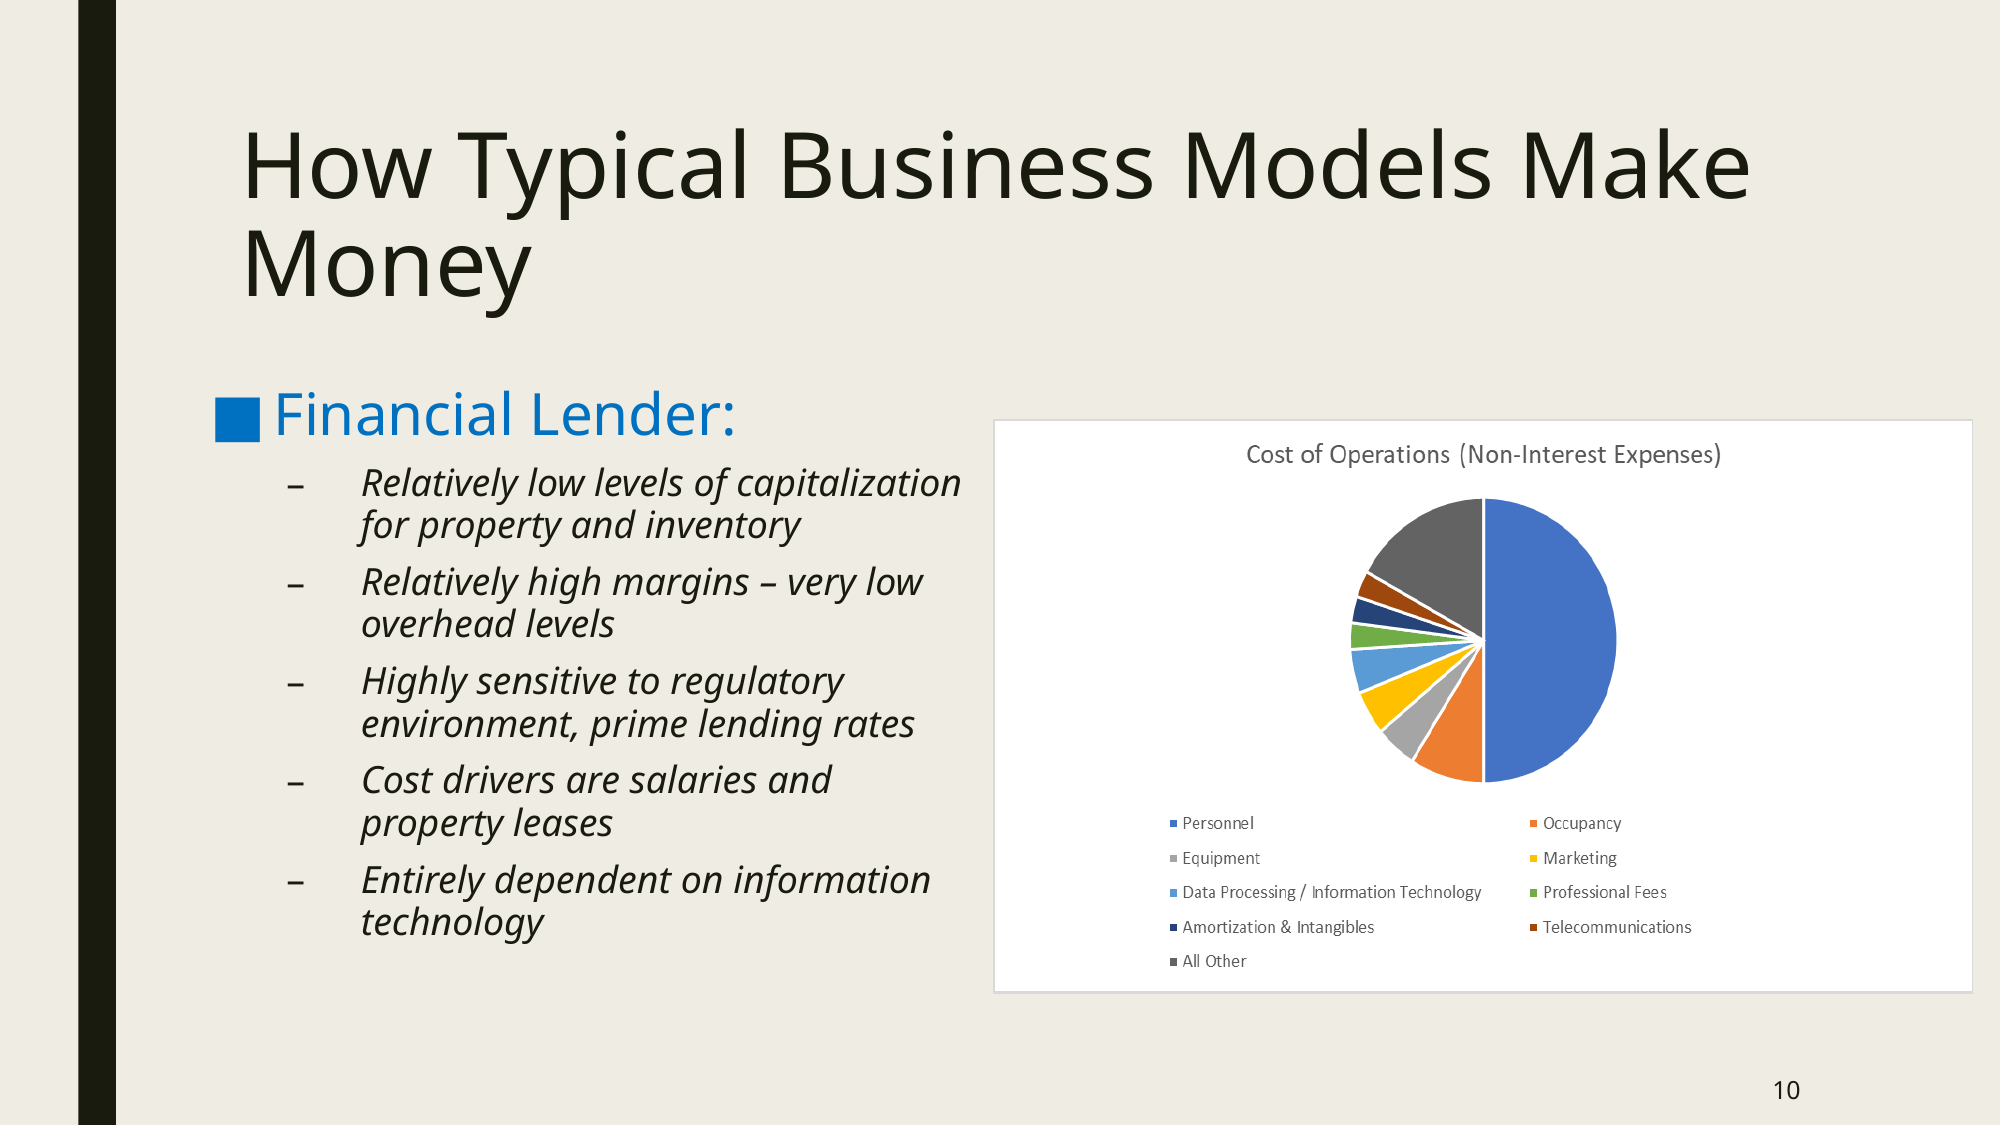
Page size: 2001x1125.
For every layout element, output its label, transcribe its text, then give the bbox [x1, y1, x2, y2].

list Financial Lender: Relatively low levels of capitalization for property and inventory Relatively high margins – very low overhead levels Highly sensitive to regulatory environment, prime lending rates Cost drivers are salaries and property leases Entirely dependent on information technology [195, 375, 994, 1013]
picture [993, 419, 1973, 994]
title How Typical Business Models Make Money [225, 112, 1800, 357]
slide_number 10 [1553, 1058, 1816, 1125]
